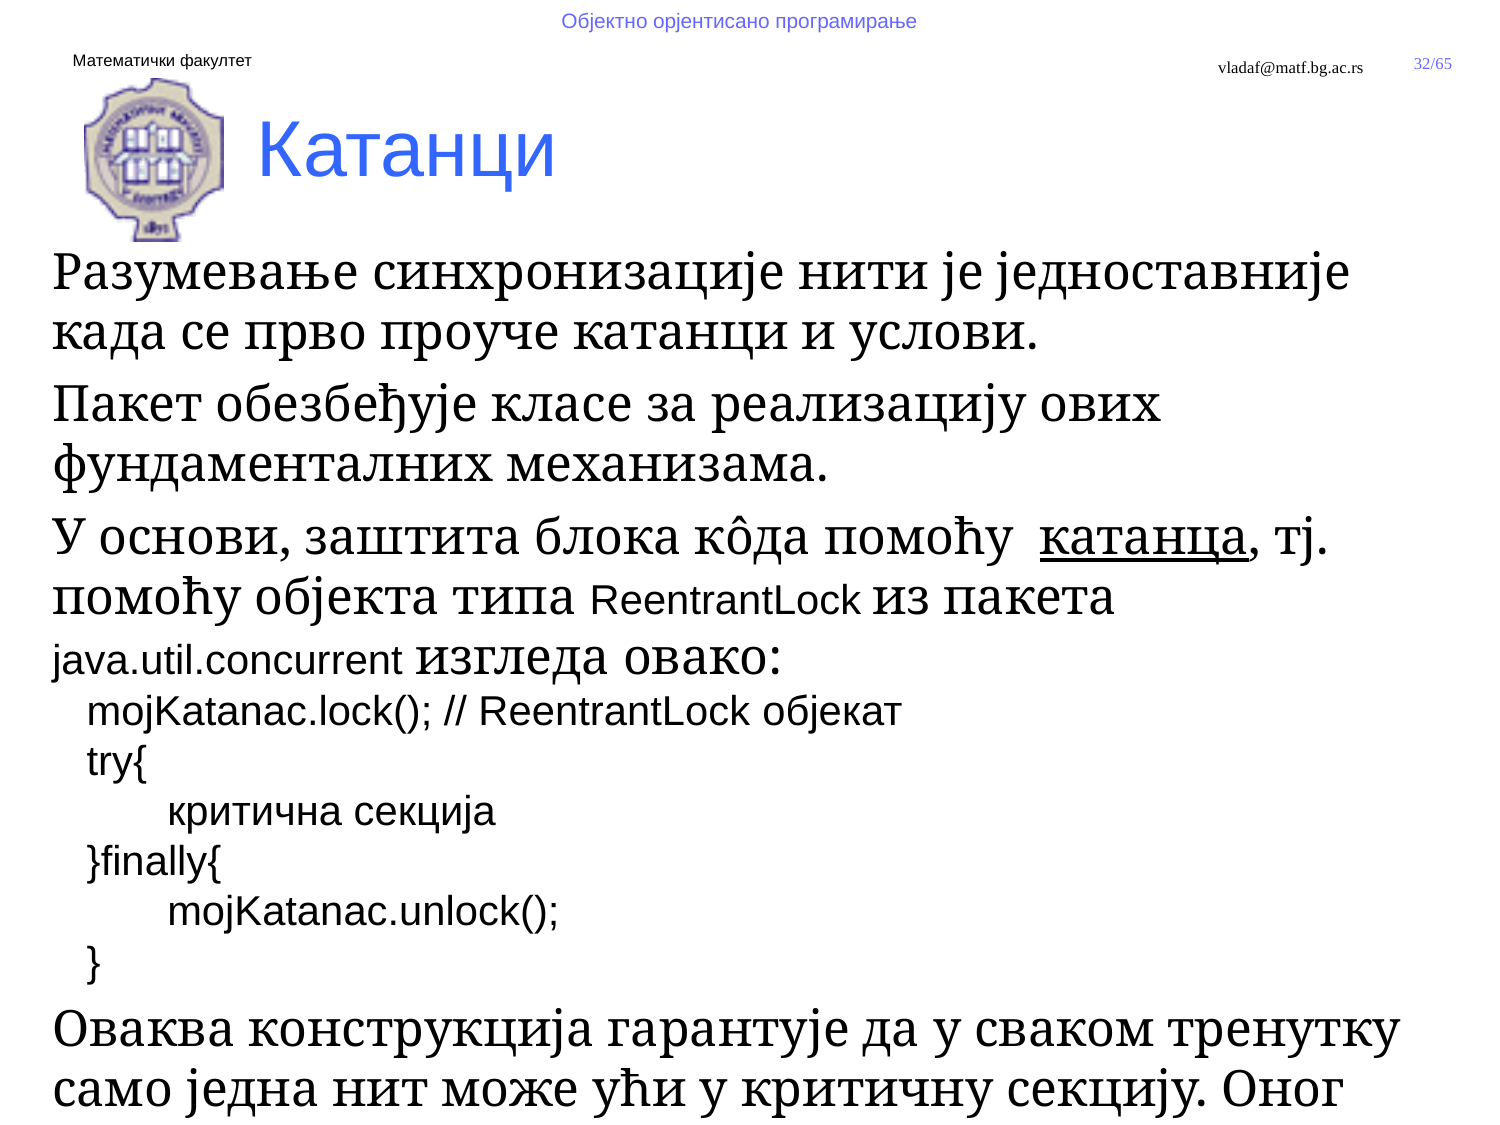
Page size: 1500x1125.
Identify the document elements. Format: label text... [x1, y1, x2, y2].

picture [84, 78, 224, 231]
text_box Катанци [242, 69, 1500, 220]
text_box Разумевање синхронизације нити је једноставније када се прво проуче катанци и услови. Пакет обезбеђује класе за реализацију ових фундаменталних механизама. У основи, заштита блока кôда помоћу катанца, тј. помоћу објекта типа ReentrantLock из пакета java.util.concurrent изгледа овако: mojKatanac.lock(); // ReentrantLock објекат try{ критична секција }finally{ mojKatanac.unlock(); } Оваква конструкција гарантује да у сваком тренутку само једна нит може ући у критичну секцију. Оног тренутка када једна нит закључа катанац, ниједна друга нит не може проћи наредбу lock. [37, 231, 1483, 1125]
